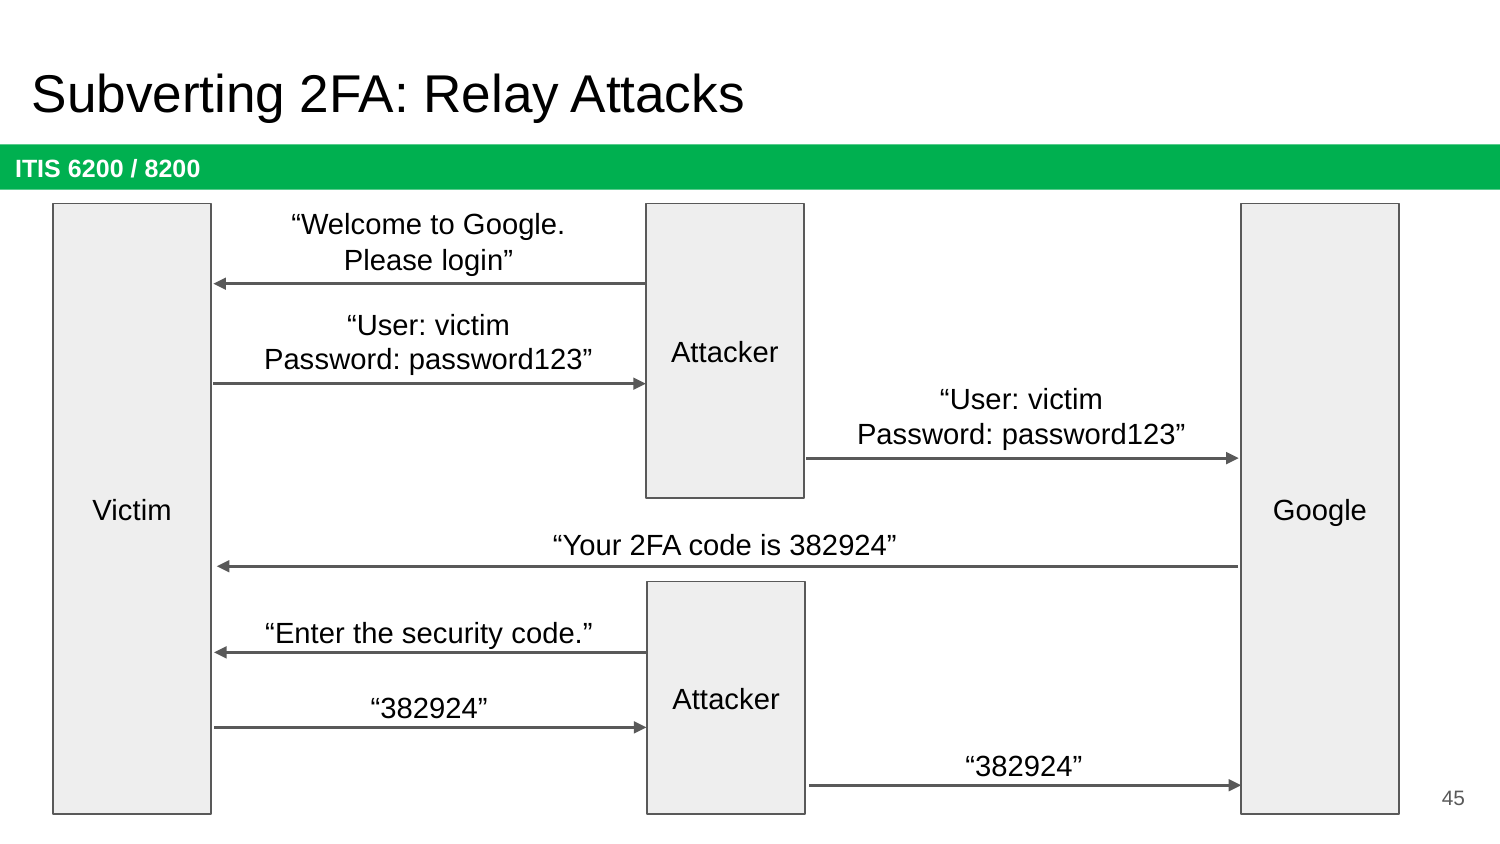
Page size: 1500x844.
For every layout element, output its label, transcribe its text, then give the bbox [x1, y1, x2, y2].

slide_number 45 [1389, 764, 1480, 830]
text_box “Welcome to Google. Please login” [211, 190, 647, 286]
title Subverting 2FA: Relay Attacks [16, 44, 1415, 139]
text_box Google [1241, 203, 1399, 815]
text_box “User: victim Password: password123” [803, 365, 1239, 466]
text_box “382924” [211, 674, 647, 740]
text_box “382924” [806, 732, 1242, 797]
text_box Attacker [646, 203, 804, 499]
text_box “Your 2FA code is 382924” [211, 511, 1239, 576]
text_box “User: victim Password: password123” [211, 290, 647, 391]
text_box Attacker [647, 581, 806, 815]
text_box “Enter the security code.” [211, 599, 647, 665]
text_box Victim [53, 203, 212, 815]
